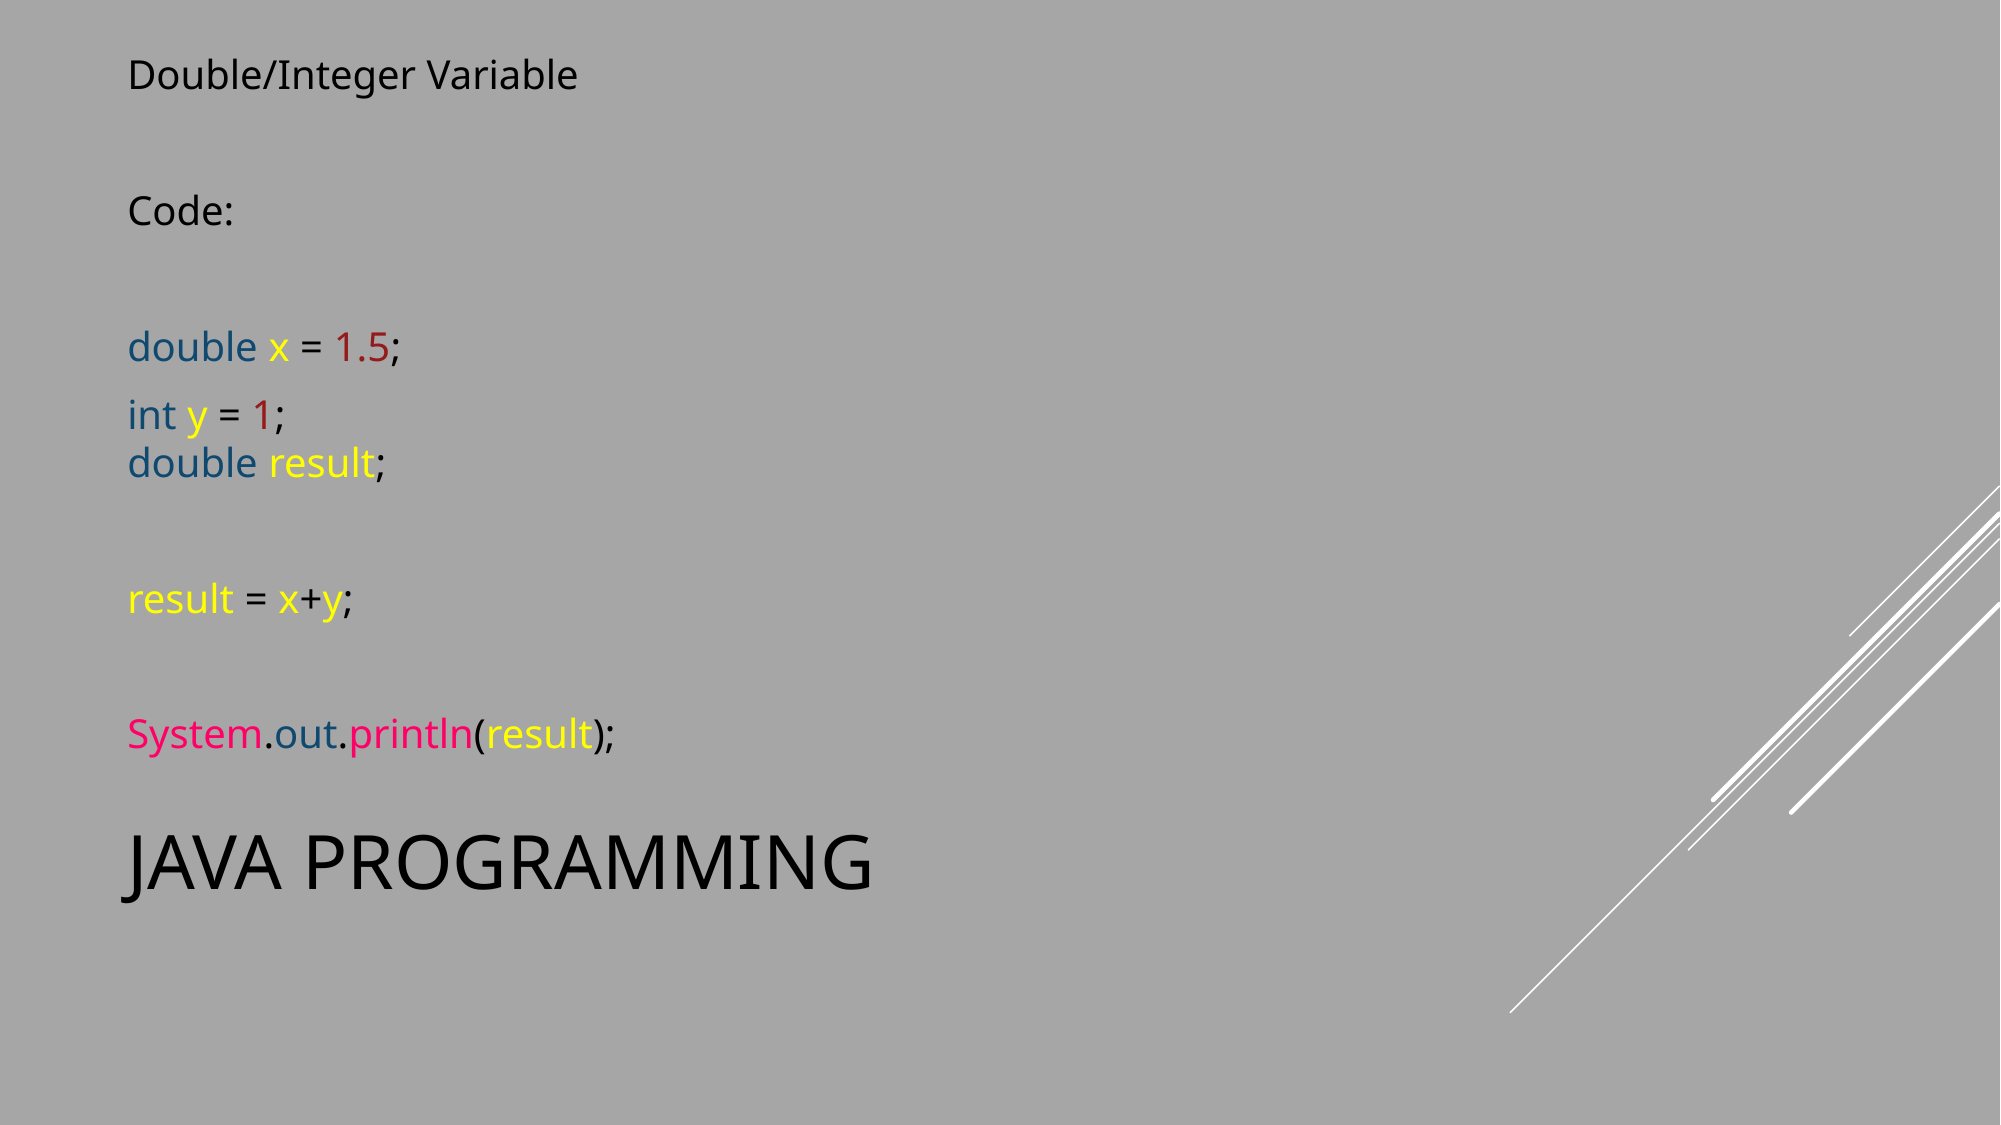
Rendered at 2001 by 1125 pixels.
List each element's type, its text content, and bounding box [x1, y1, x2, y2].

list Double/Integer Variable Code: double x = 1.5; int y = 1; double result; result = x+y; System.out.println(result); [112, 40, 1855, 766]
title Java Programming [112, 766, 1513, 984]
